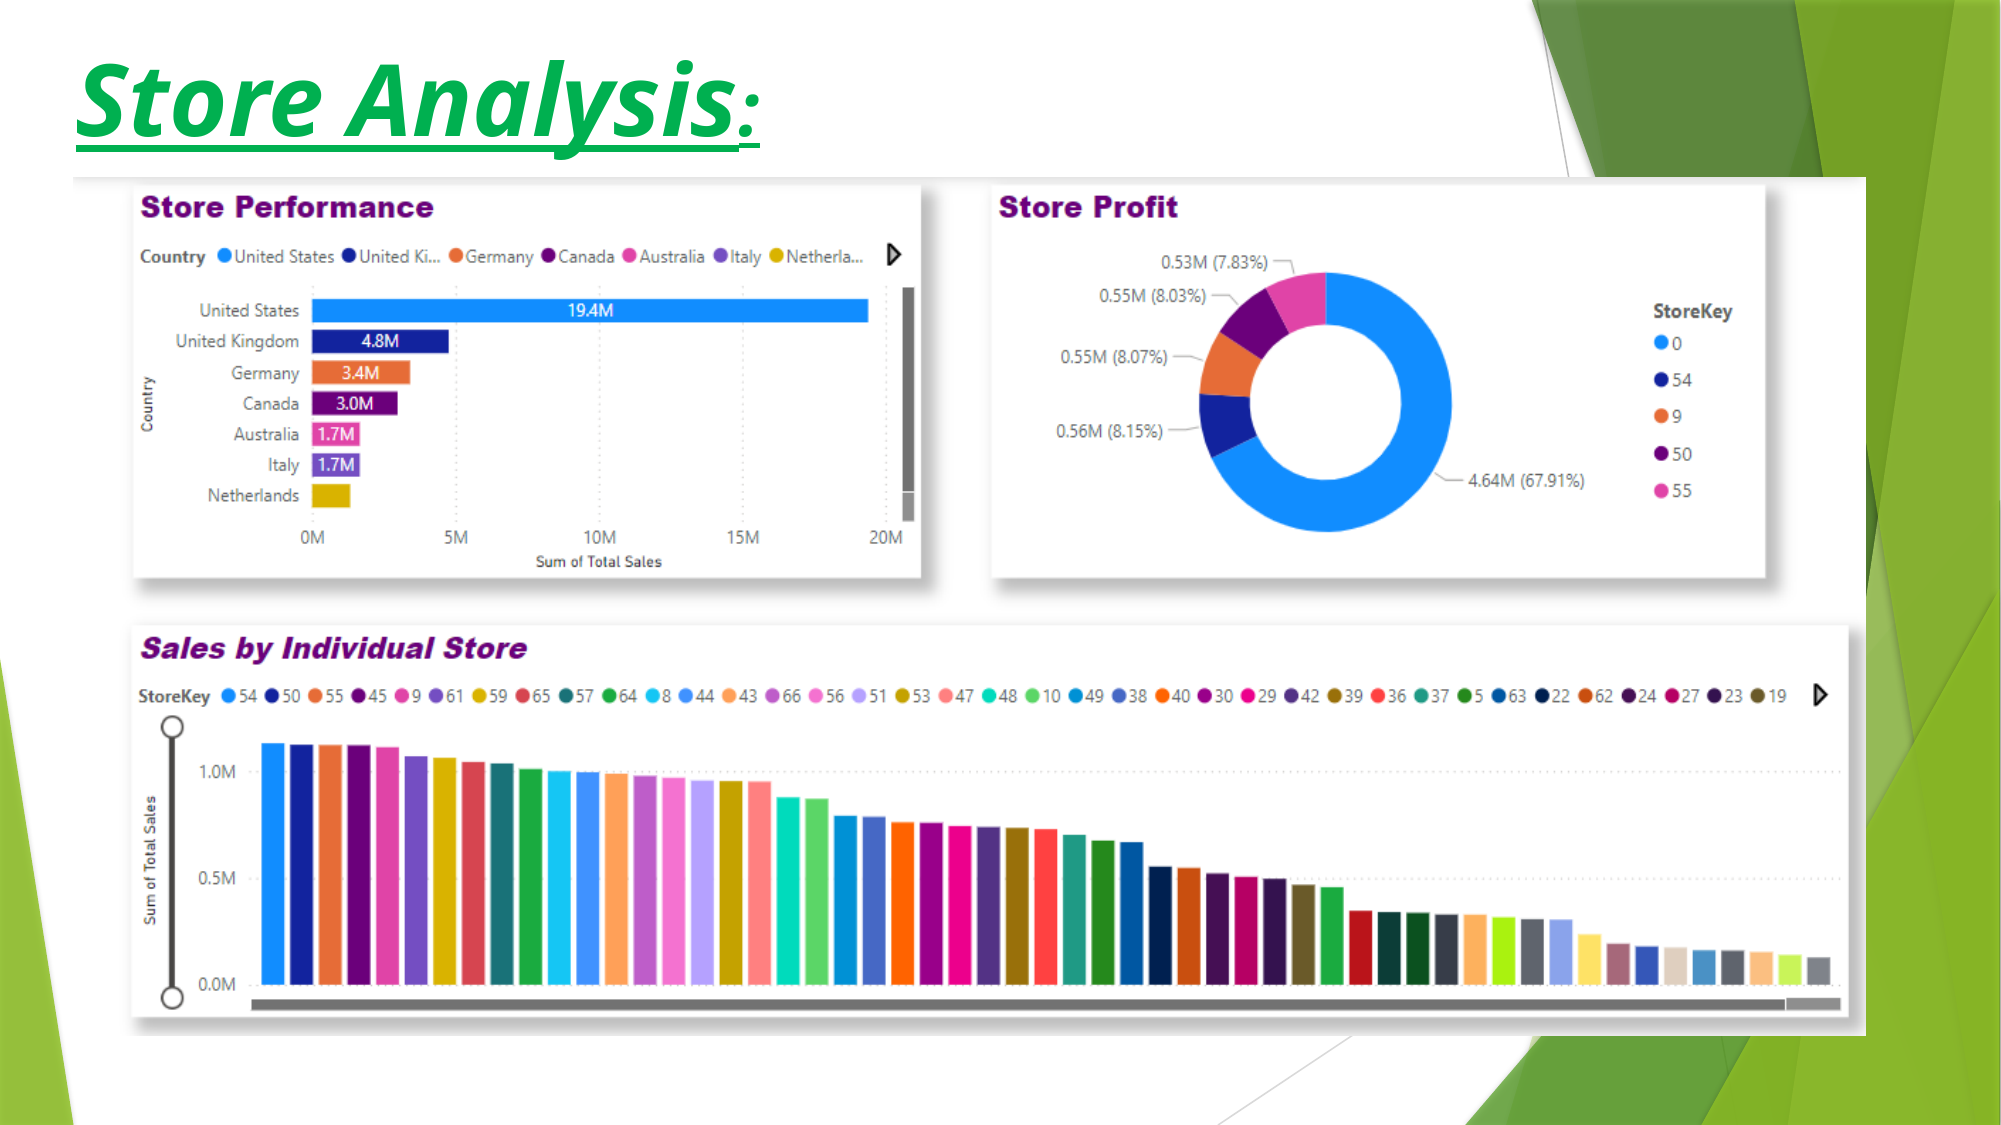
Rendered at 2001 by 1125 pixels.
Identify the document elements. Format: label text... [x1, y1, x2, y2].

title Store Analysis: [60, 29, 944, 195]
picture [72, 177, 1866, 1037]
